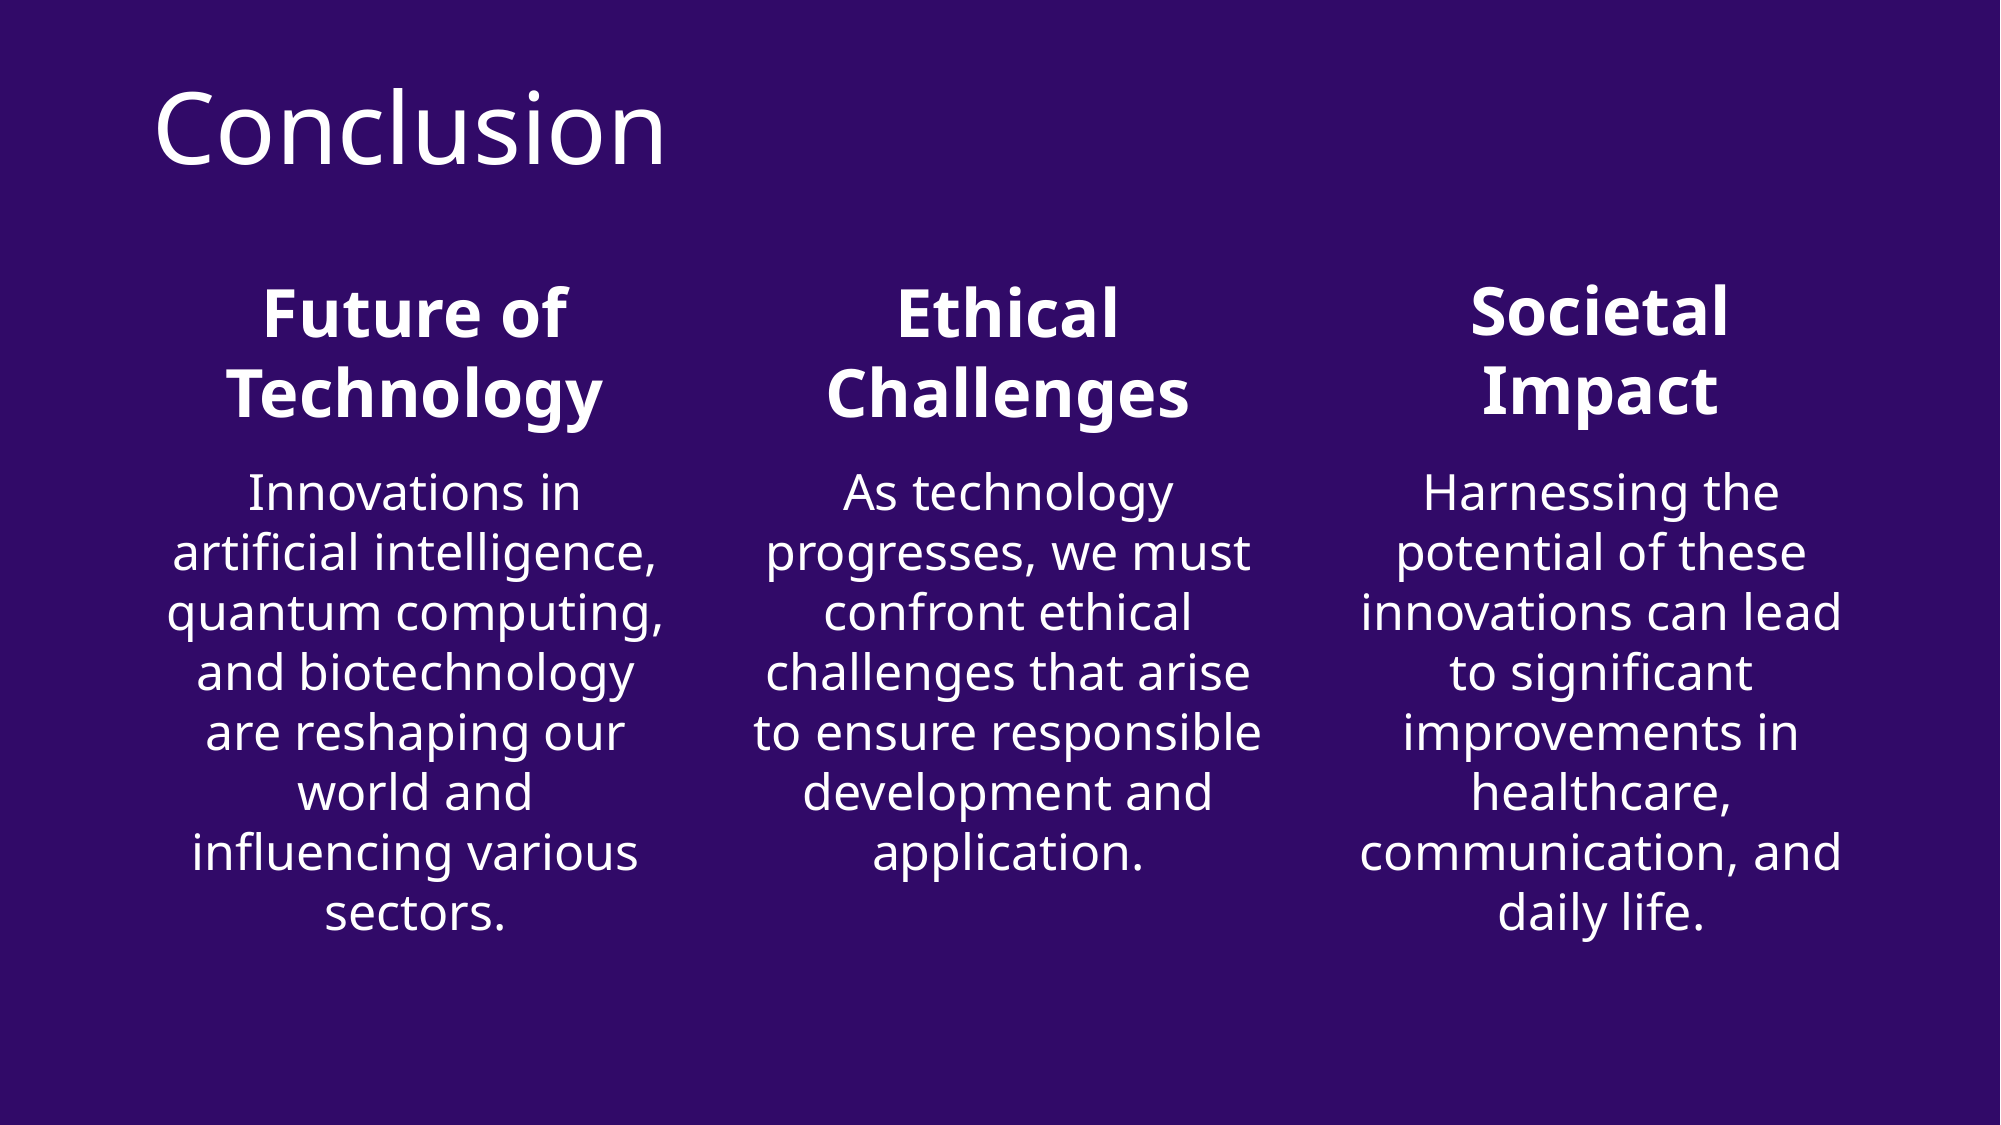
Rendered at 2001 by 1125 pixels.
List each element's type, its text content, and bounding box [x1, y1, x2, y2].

text_box Harnessing the potential of these innovations can lead to significant improvements in healthcare, communication, and daily life. [1323, 455, 1863, 1032]
text_box Future of Technology [137, 264, 677, 403]
text_box As technology progresses, we must confront ethical challenges that arise to ensure responsible development and application. [730, 455, 1270, 1032]
title Conclusion [137, 23, 1863, 242]
text_box Societal Impact [1323, 261, 1863, 400]
text_box Innovations in artificial intelligence, quantum computing, and biotechnology are reshaping our world and influencing various sectors. [137, 455, 677, 1032]
text_box Ethical Challenges [730, 264, 1270, 403]
